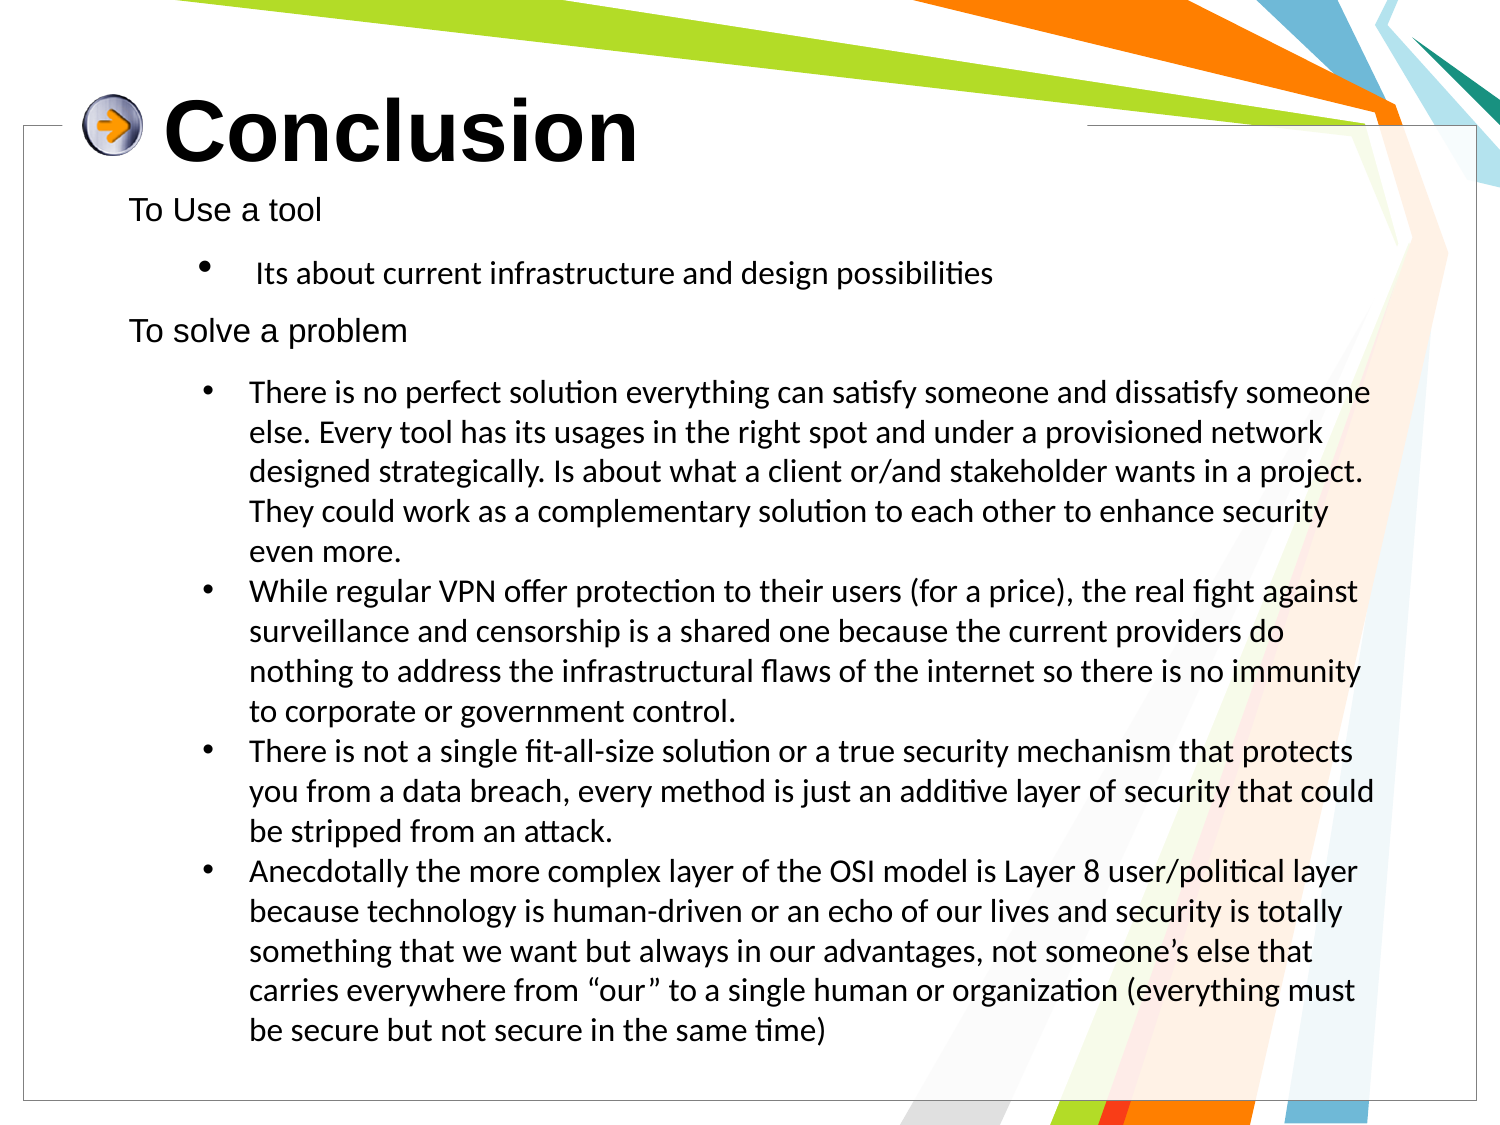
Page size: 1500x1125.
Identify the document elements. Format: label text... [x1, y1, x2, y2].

text_box To Use a tool [113, 180, 338, 236]
text_box Its about current infrastructure and design possibilities [184, 240, 1163, 299]
text_box To solve a problem [114, 301, 424, 357]
text_box There is no perfect solution everything can satisfy someone and dissatisfy someone else. Every tool has its usages in the right spot and under a provisioned network designed strategically. Is about what a client or/and stakeholder wants in a project. They could work as a complementary solution to each other to enhance security even more. While regular VPN offer protection to their users (for a price), the real fight against surveillance and censorship is a shared one because the current providers do nothing to address the infrastructural flaws of the internet so there is no immunity to corporate or government control. There is not a single fit-all-size solution or a true security mechanism that protects you from a data breach, every method is just an additive layer of security that could be stripped from an attack. Anecdotally the more complex layer of the OSI model is Layer 8 user/political layer because technology is human-driven or an echo of our lives and security is totally something that we want but always in our advantages, not someone’s else that carries everywhere from “our” to a single human or organization (everything must be secure but not secure in the same time) [187, 362, 1409, 1091]
picture [82, 94, 143, 156]
title Conclusion [148, 32, 1182, 220]
